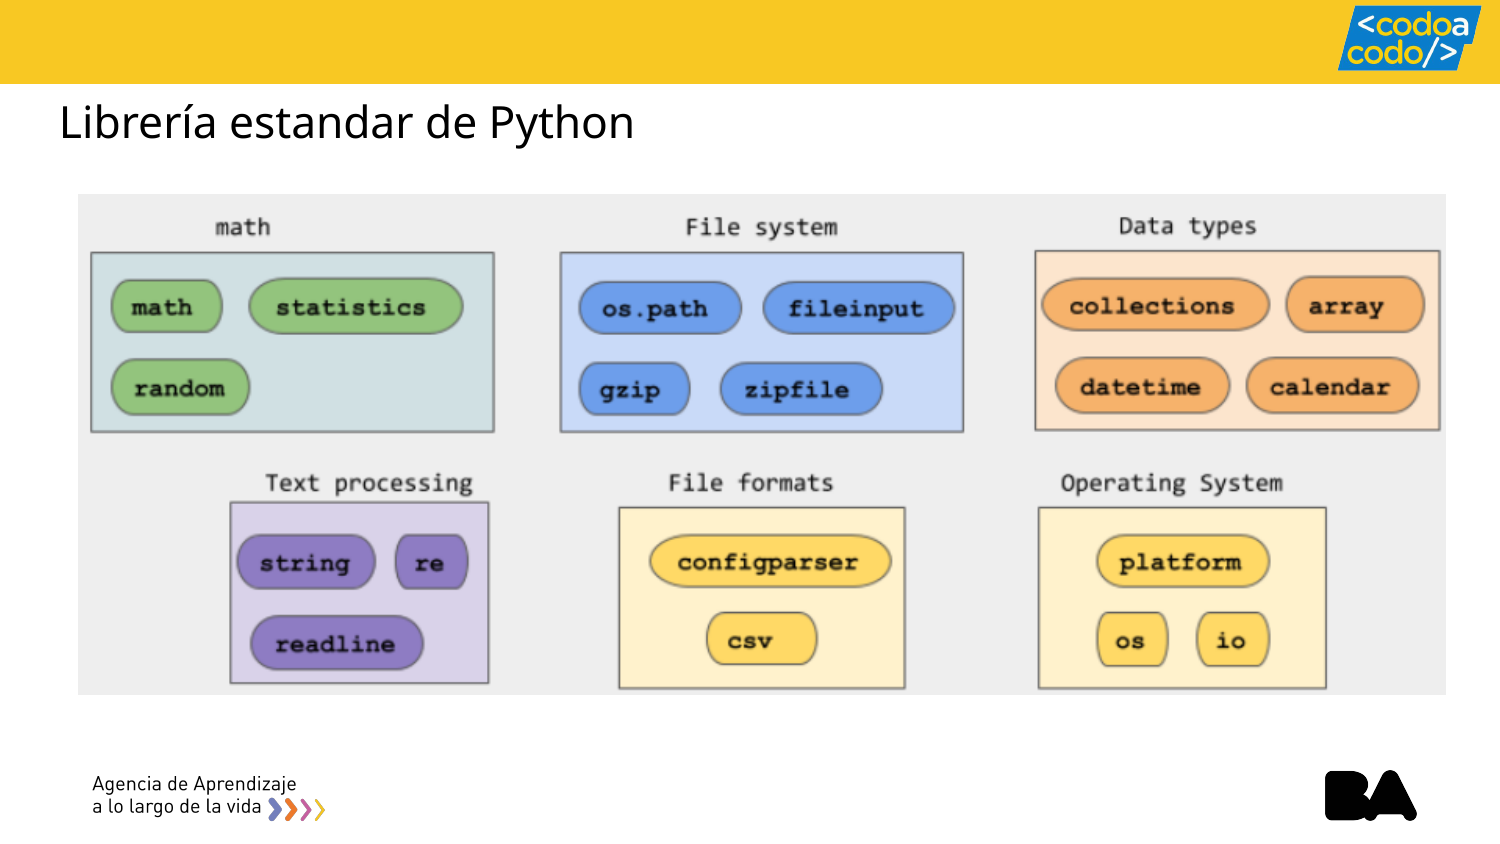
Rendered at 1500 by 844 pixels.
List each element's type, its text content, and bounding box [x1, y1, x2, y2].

picture [1325, 770, 1417, 821]
picture [1337, 5, 1482, 71]
picture [70, 756, 344, 835]
title Librería estandar de Python [43, 79, 1332, 163]
picture [78, 194, 1447, 695]
